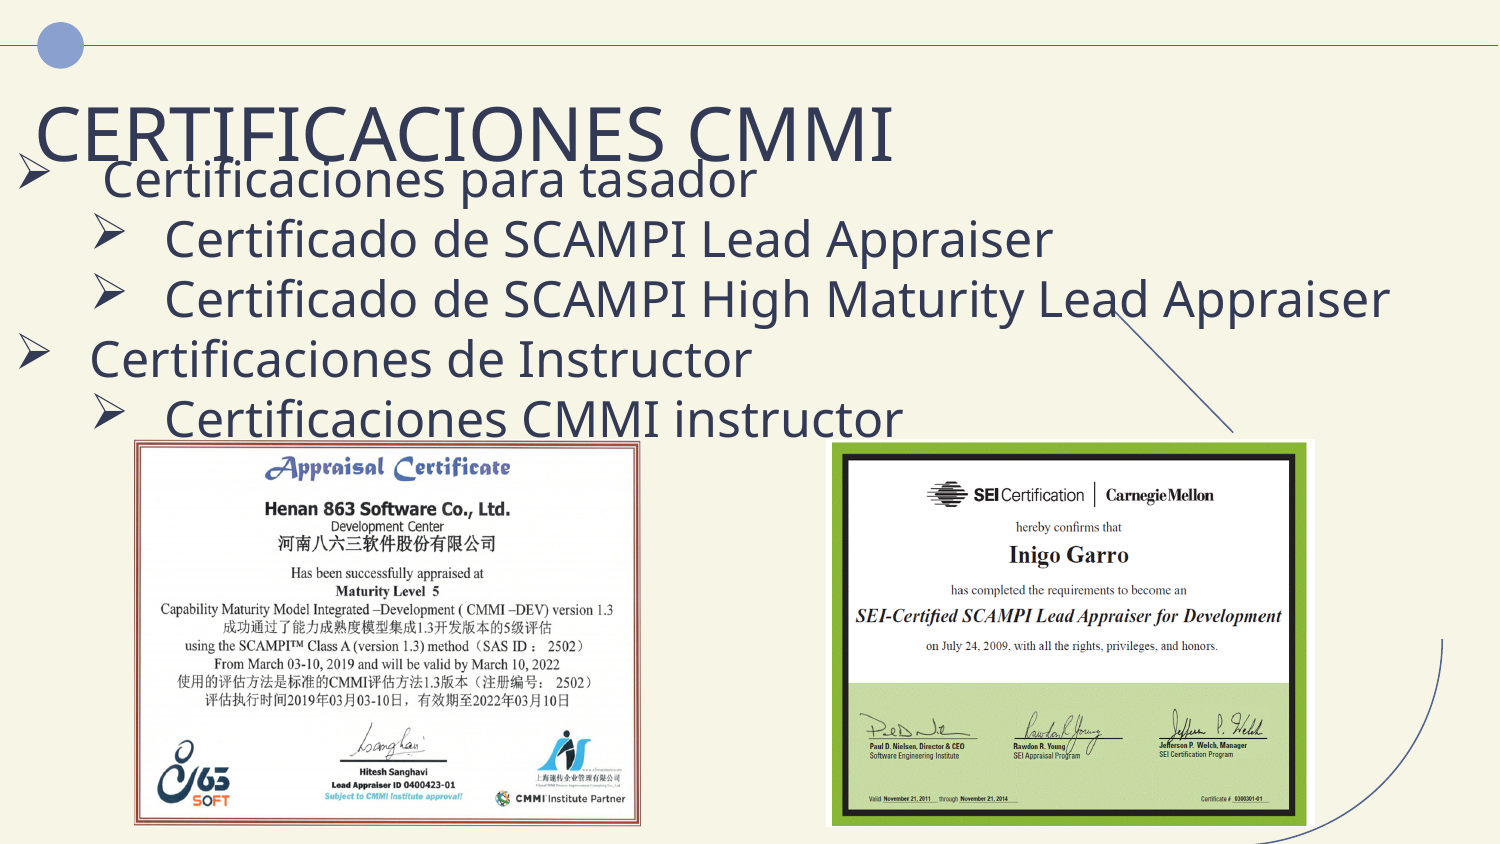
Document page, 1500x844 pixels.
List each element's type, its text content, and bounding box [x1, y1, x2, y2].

picture [825, 439, 1315, 827]
text_box Certificaciones para tasador Certificado de SCAMPI Lead Appraiser Certificado de SCAMPI High Maturity Lead Appraiser Certificaciones de Instructor Certificaciones CMMI instructor [0, 140, 1500, 491]
text_box CERTIFICACIONES CMMI [0, 79, 1116, 140]
picture [134, 439, 641, 827]
